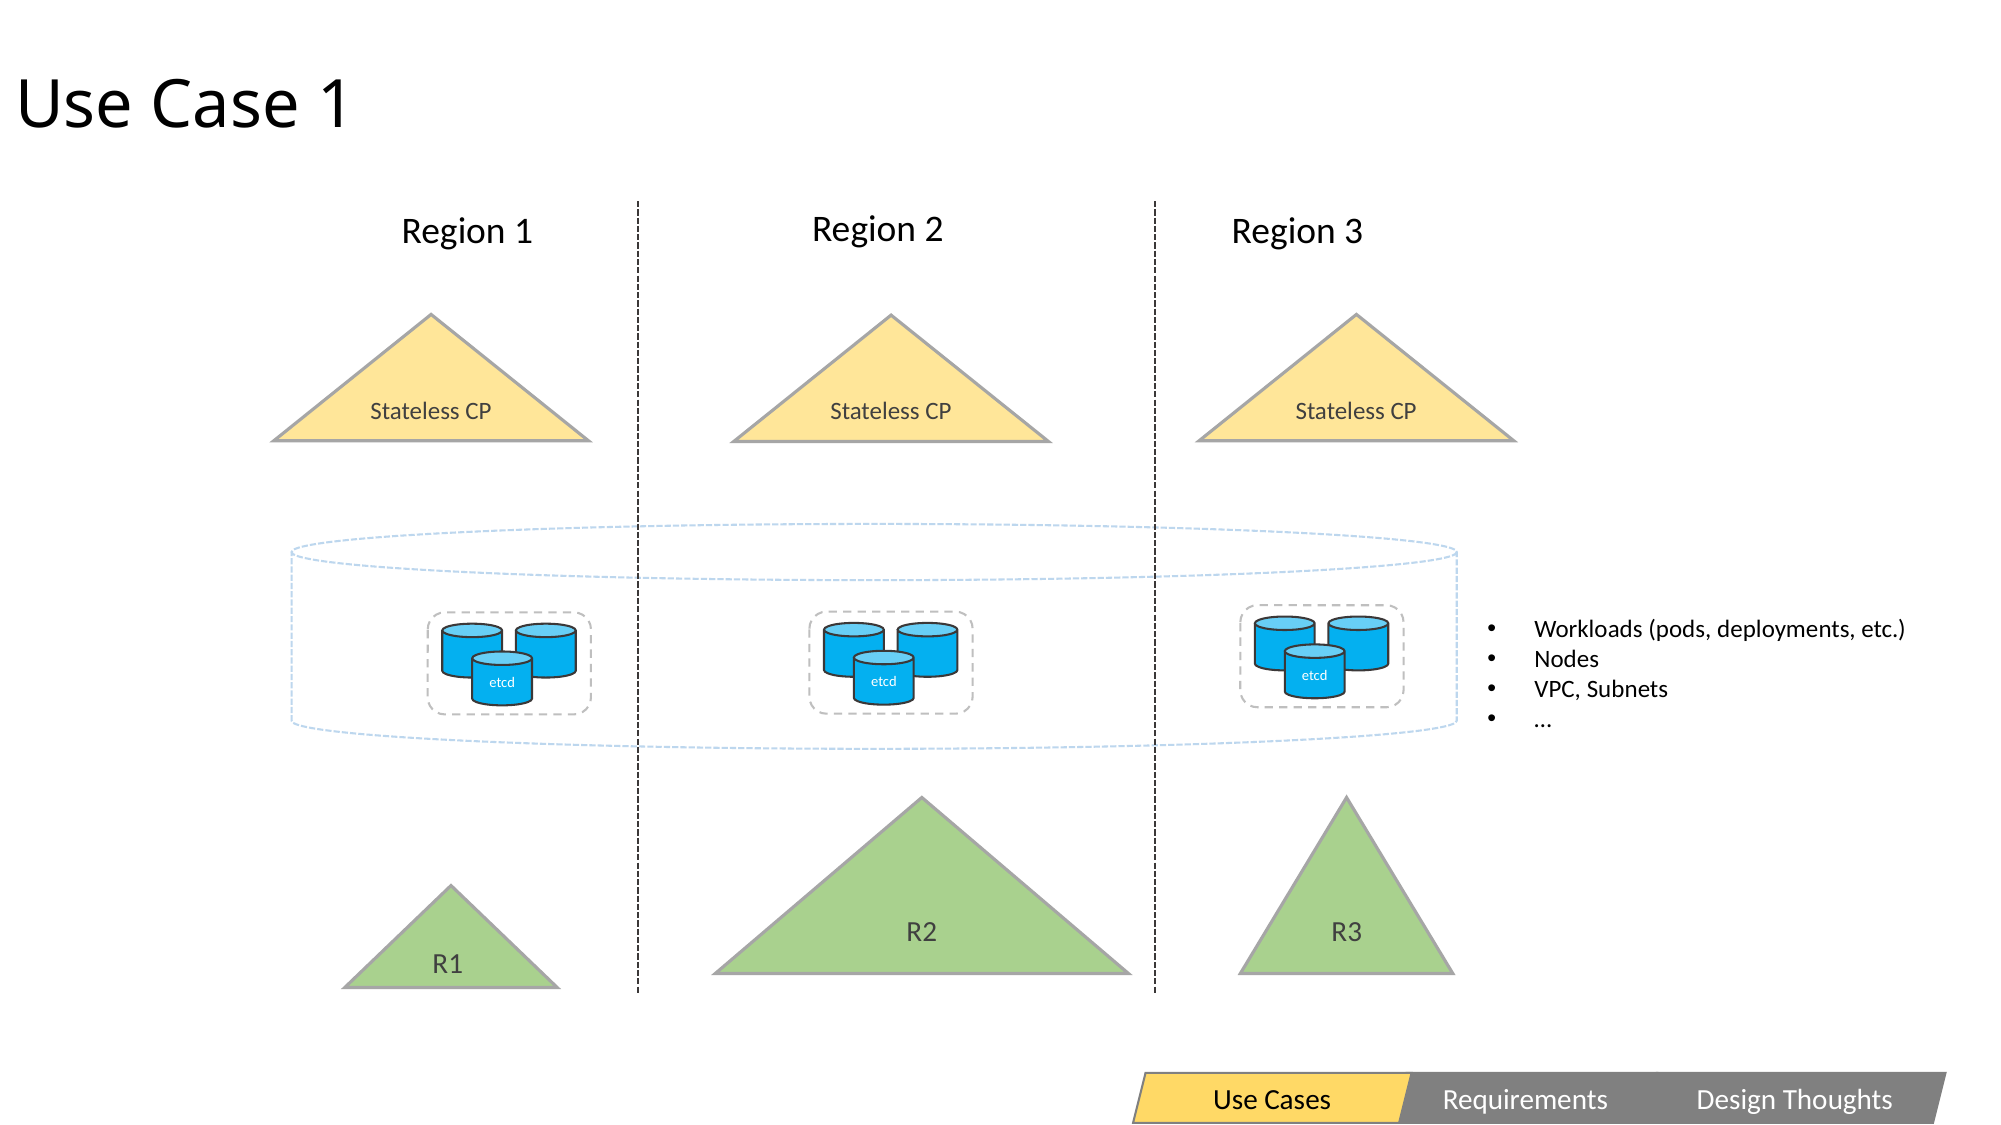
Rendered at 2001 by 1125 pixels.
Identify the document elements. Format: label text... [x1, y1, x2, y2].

text_box Region 2 [797, 196, 987, 257]
text_box Workloads (pods, deployments, etc.) Nodes VPC, Subnets … [1472, 605, 1922, 770]
text_box [416, 532, 432, 536]
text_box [809, 611, 973, 714]
text_box Stateless CP [730, 313, 1052, 443]
title Use Case 1 [0, 0, 863, 215]
text_box Requirements [1401, 1071, 1655, 1124]
text_box [290, 541, 637, 748]
text_box Stateless CP [270, 313, 592, 442]
text_box R3 [1238, 795, 1455, 975]
text_box [350, 537, 366, 541]
text_box Stateless CP [1196, 313, 1517, 442]
text_box [639, 575, 1154, 750]
text_box Design Thoughts [1642, 1071, 1947, 1124]
text_box [1155, 543, 1458, 747]
text_box Region 1 [386, 198, 584, 259]
text_box R2 [712, 796, 1132, 975]
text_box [427, 612, 591, 715]
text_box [1240, 605, 1404, 708]
text_box [1391, 538, 1407, 542]
text_box Use Cases [1131, 1071, 1413, 1124]
text_box R1 [342, 884, 560, 989]
text_box [383, 534, 399, 538]
text_box Region 3 [1216, 198, 1406, 259]
